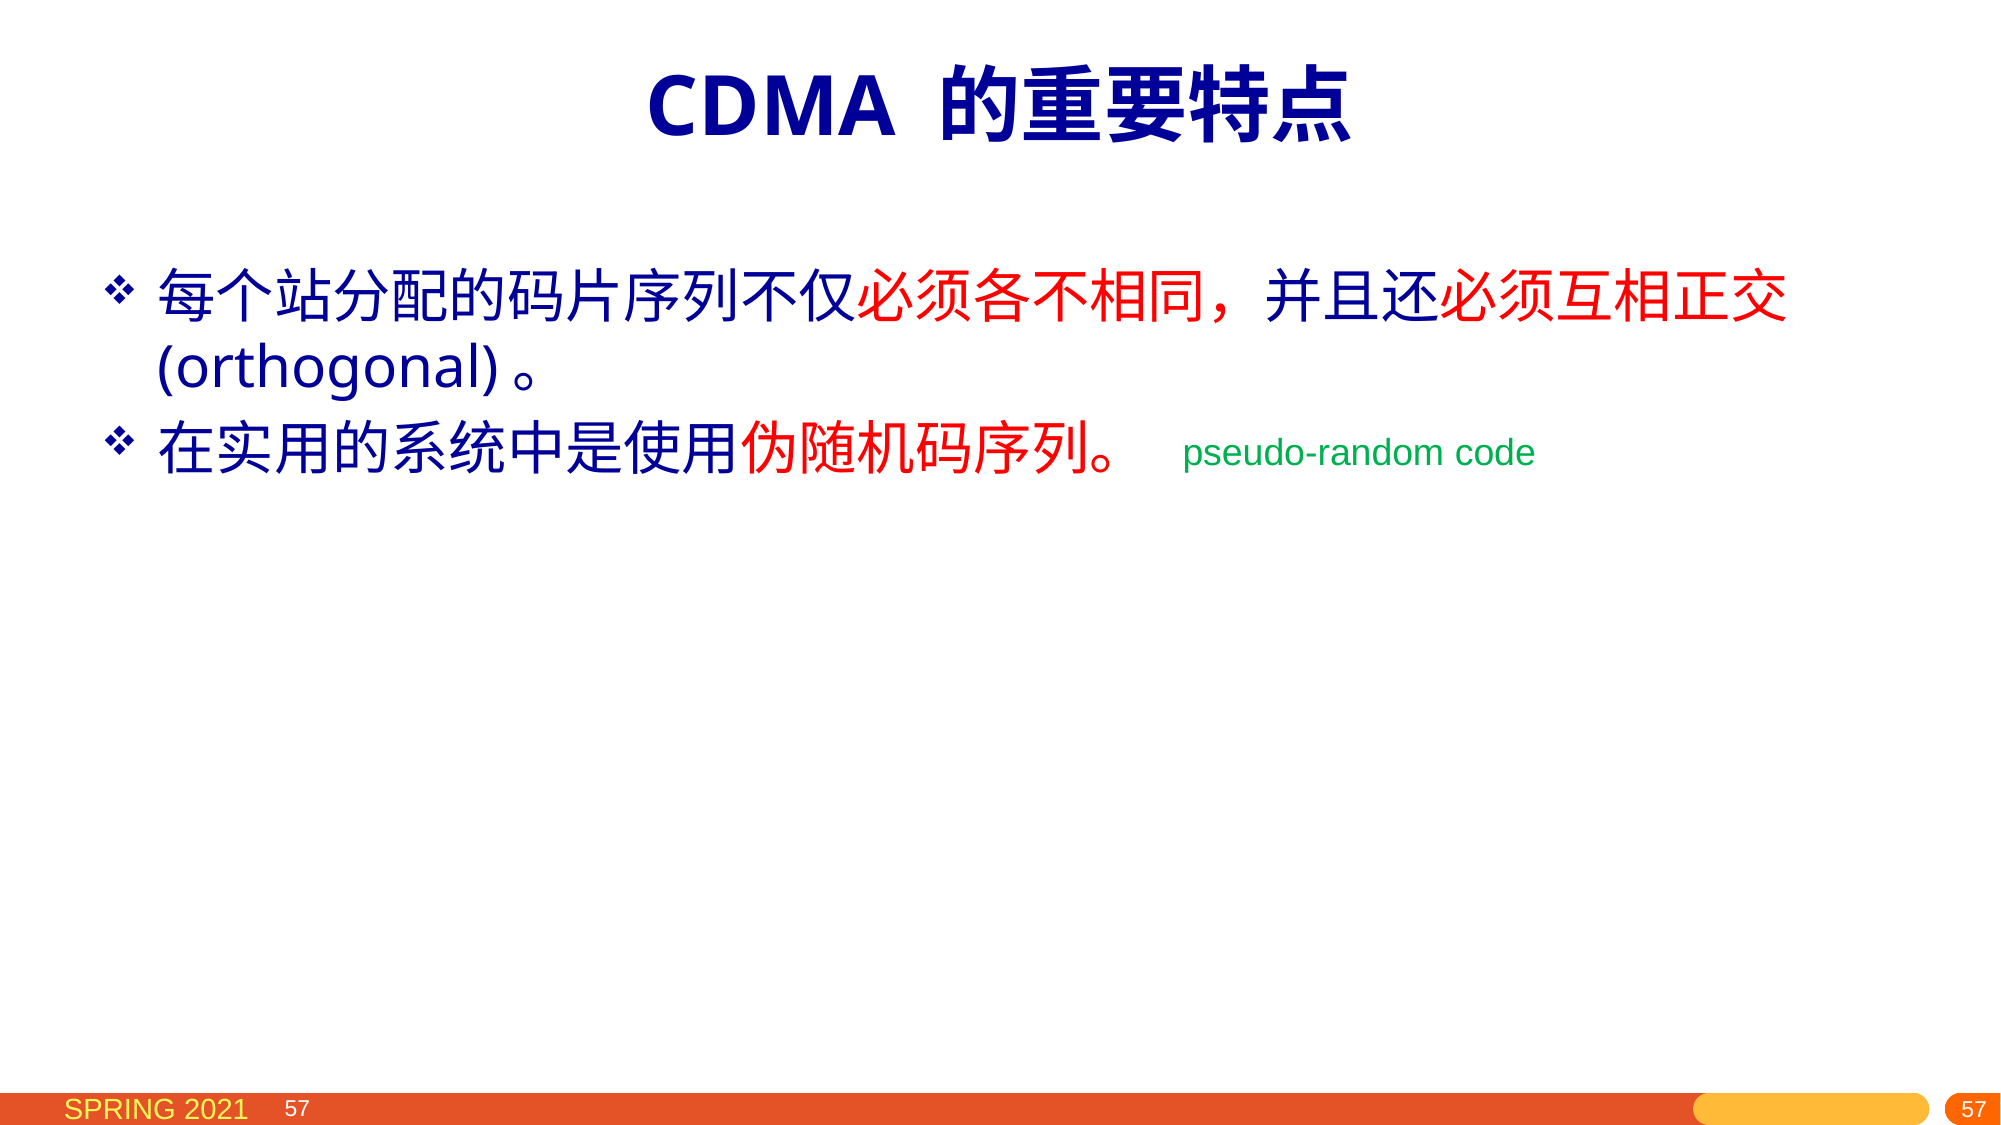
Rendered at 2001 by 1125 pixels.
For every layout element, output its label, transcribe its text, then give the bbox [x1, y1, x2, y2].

text_box pseudo-random code [1167, 420, 1551, 481]
title CDMA 的重要特点 [86, 42, 1914, 161]
list 每个站分配的码片序列不仅必须各不相同，并且还必须互相正交 (orthogonal)。 在实用的系统中是使用伪随机码序列。 [86, 252, 1914, 1047]
